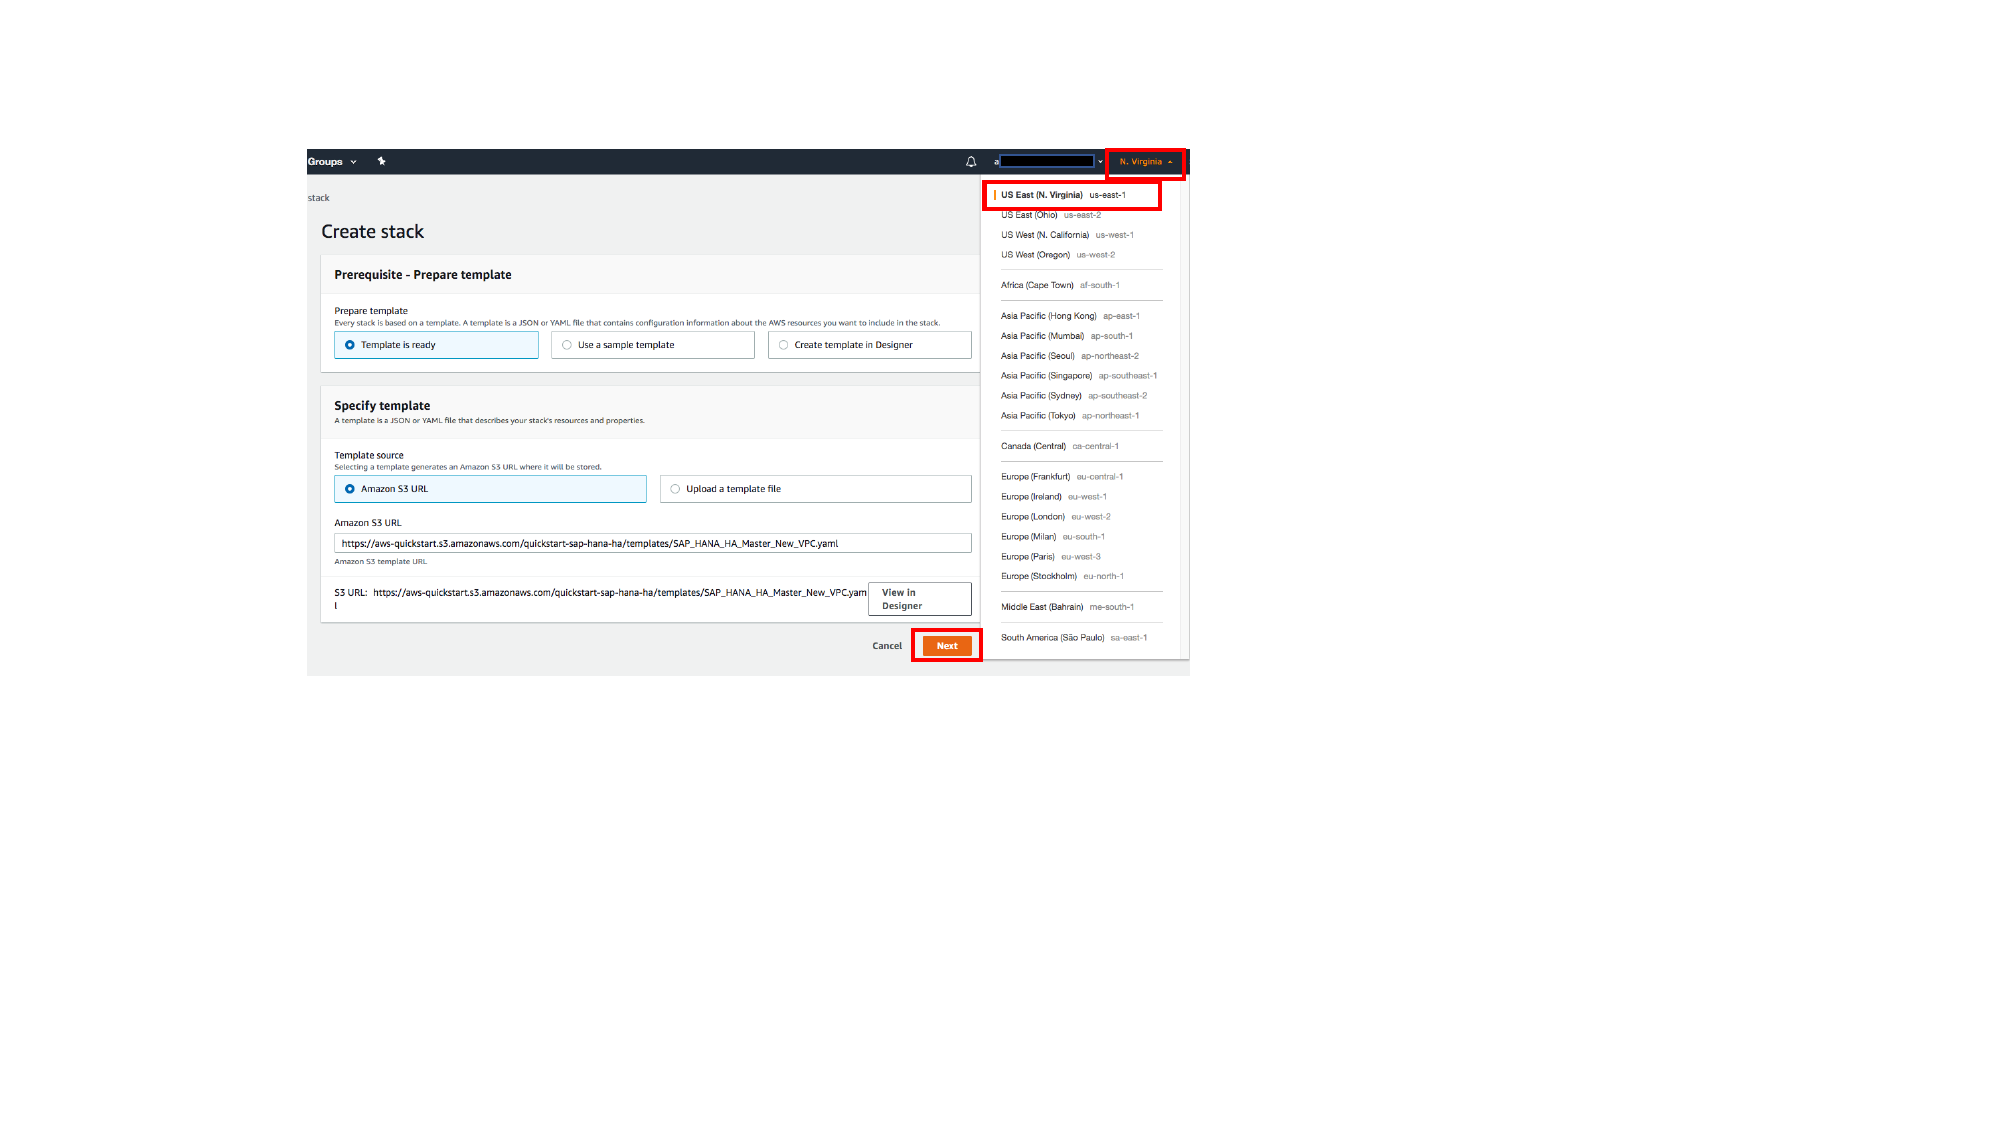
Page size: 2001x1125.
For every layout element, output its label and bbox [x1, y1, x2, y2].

text_box [307, 149, 1190, 676]
